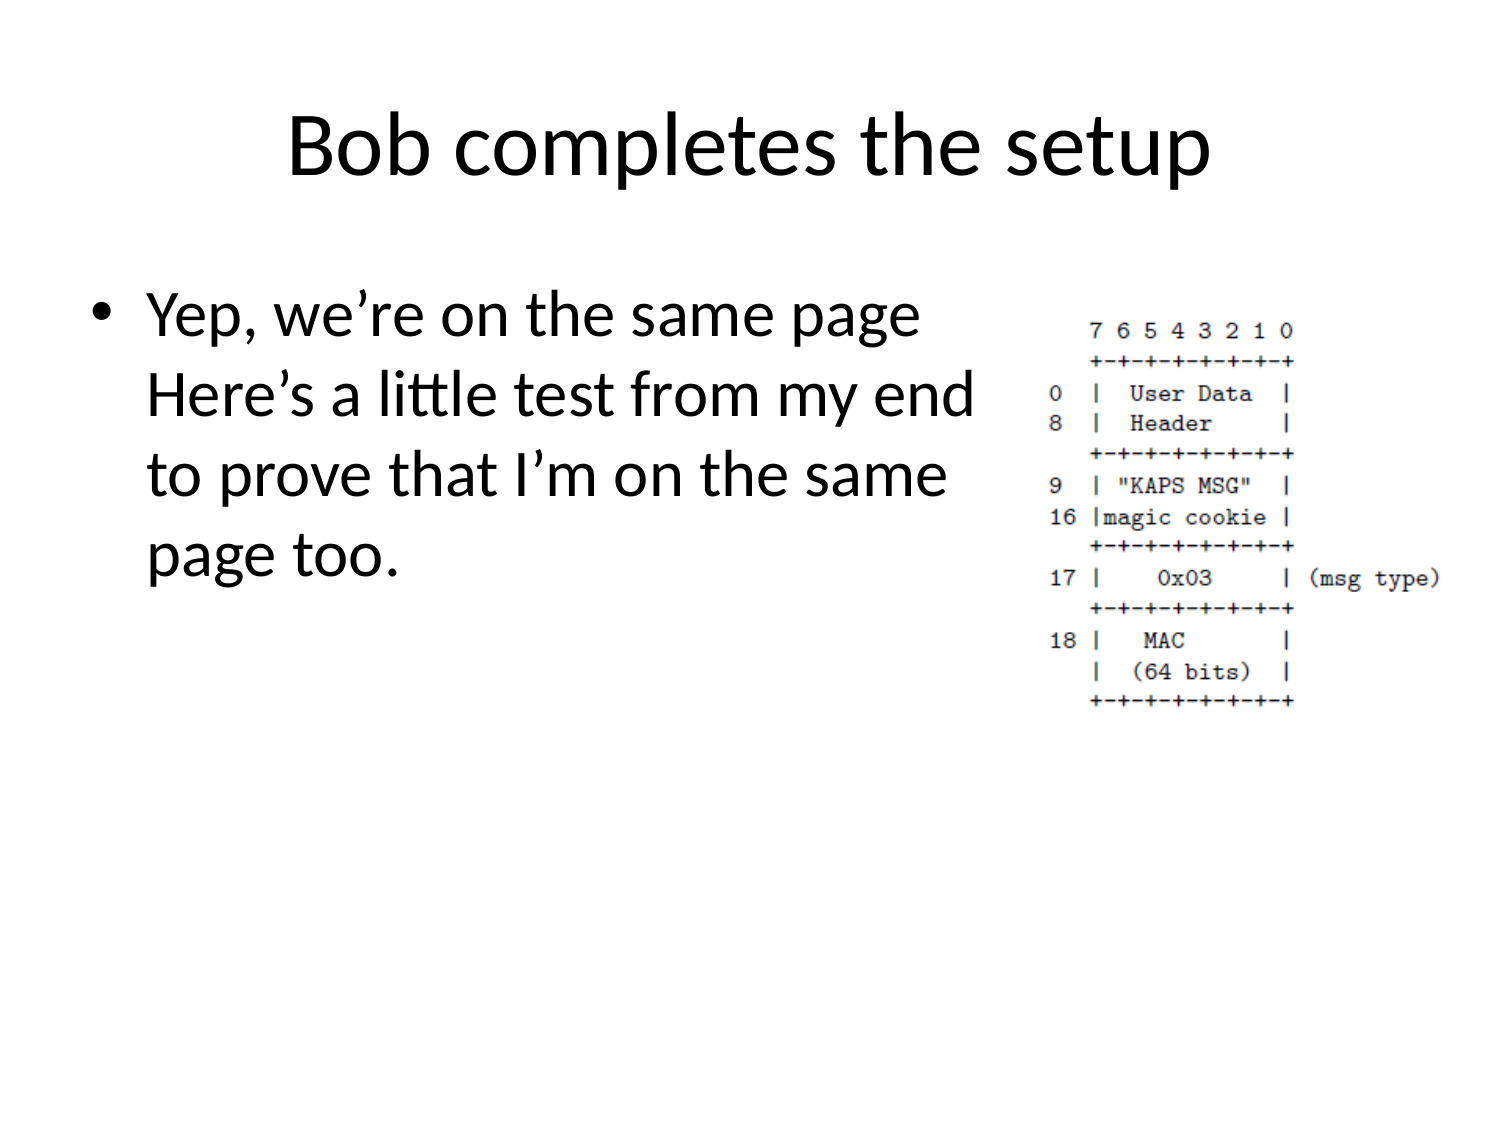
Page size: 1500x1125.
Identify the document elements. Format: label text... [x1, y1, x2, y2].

list Yep, we’re on the same page Here’s a little test from my end to prove that I’m on the same page too. [75, 262, 1425, 1005]
title Bob completes the setup [75, 45, 1425, 233]
picture [1012, 287, 1460, 740]
